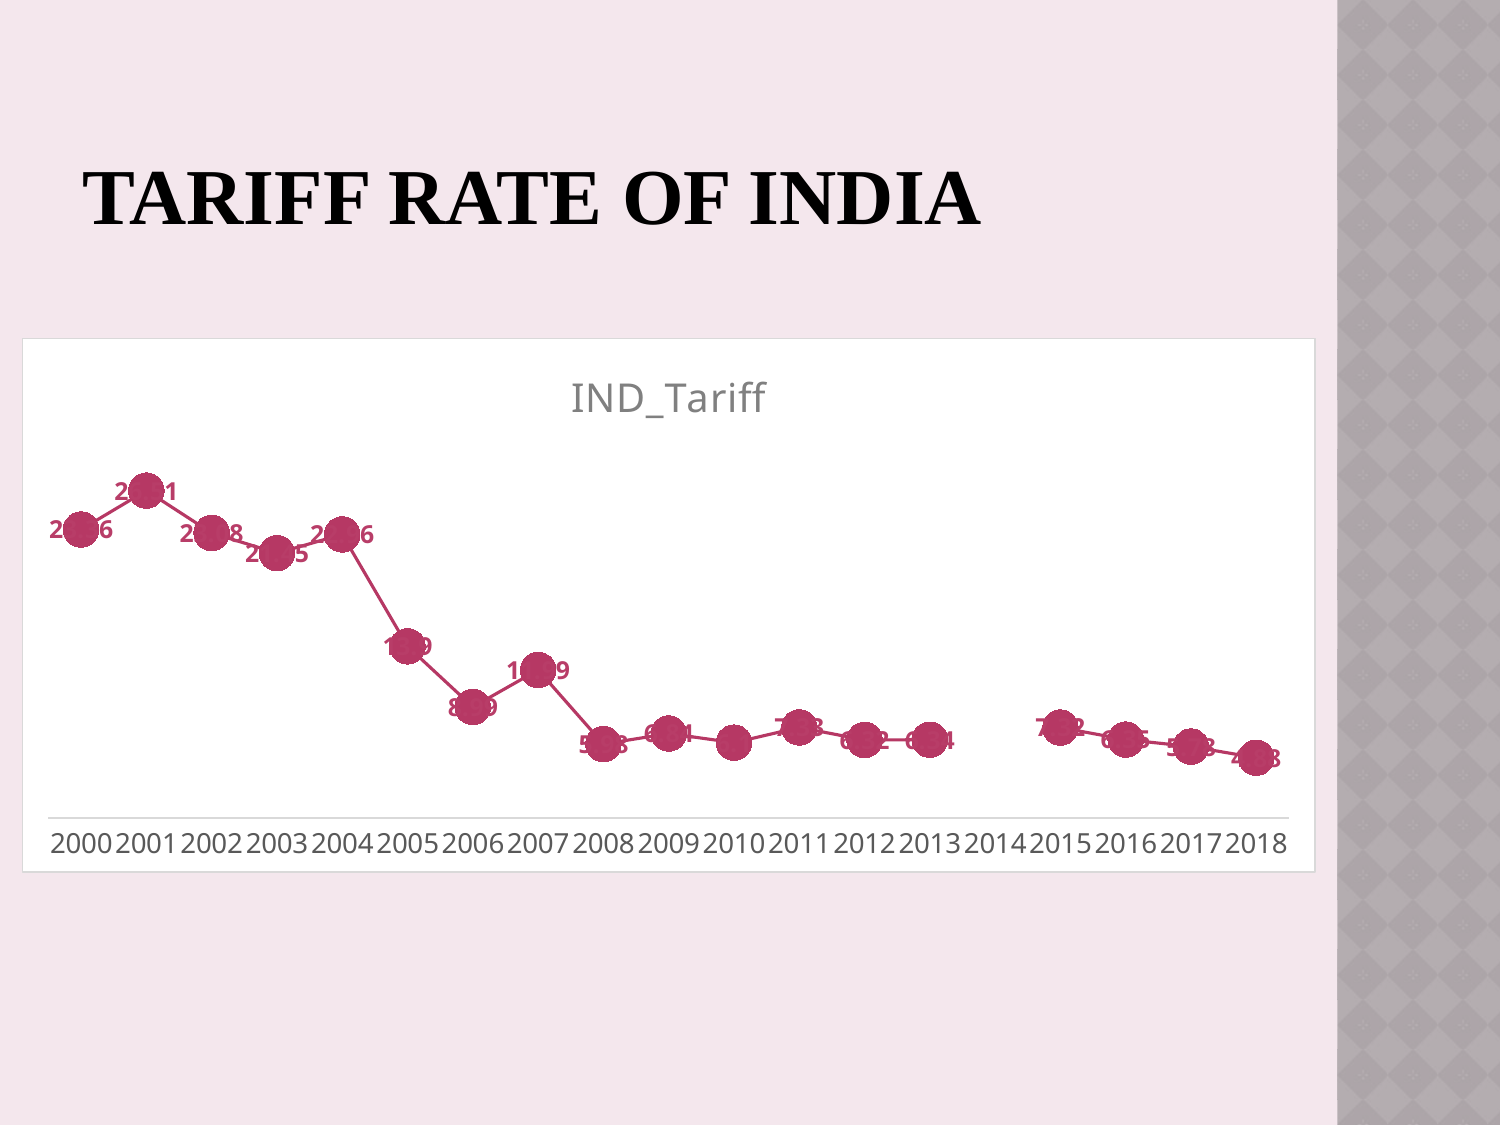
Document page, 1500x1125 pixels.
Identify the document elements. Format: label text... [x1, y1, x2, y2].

title Tariff Rate of India [75, 52, 1263, 240]
chart [21, 337, 1316, 874]
